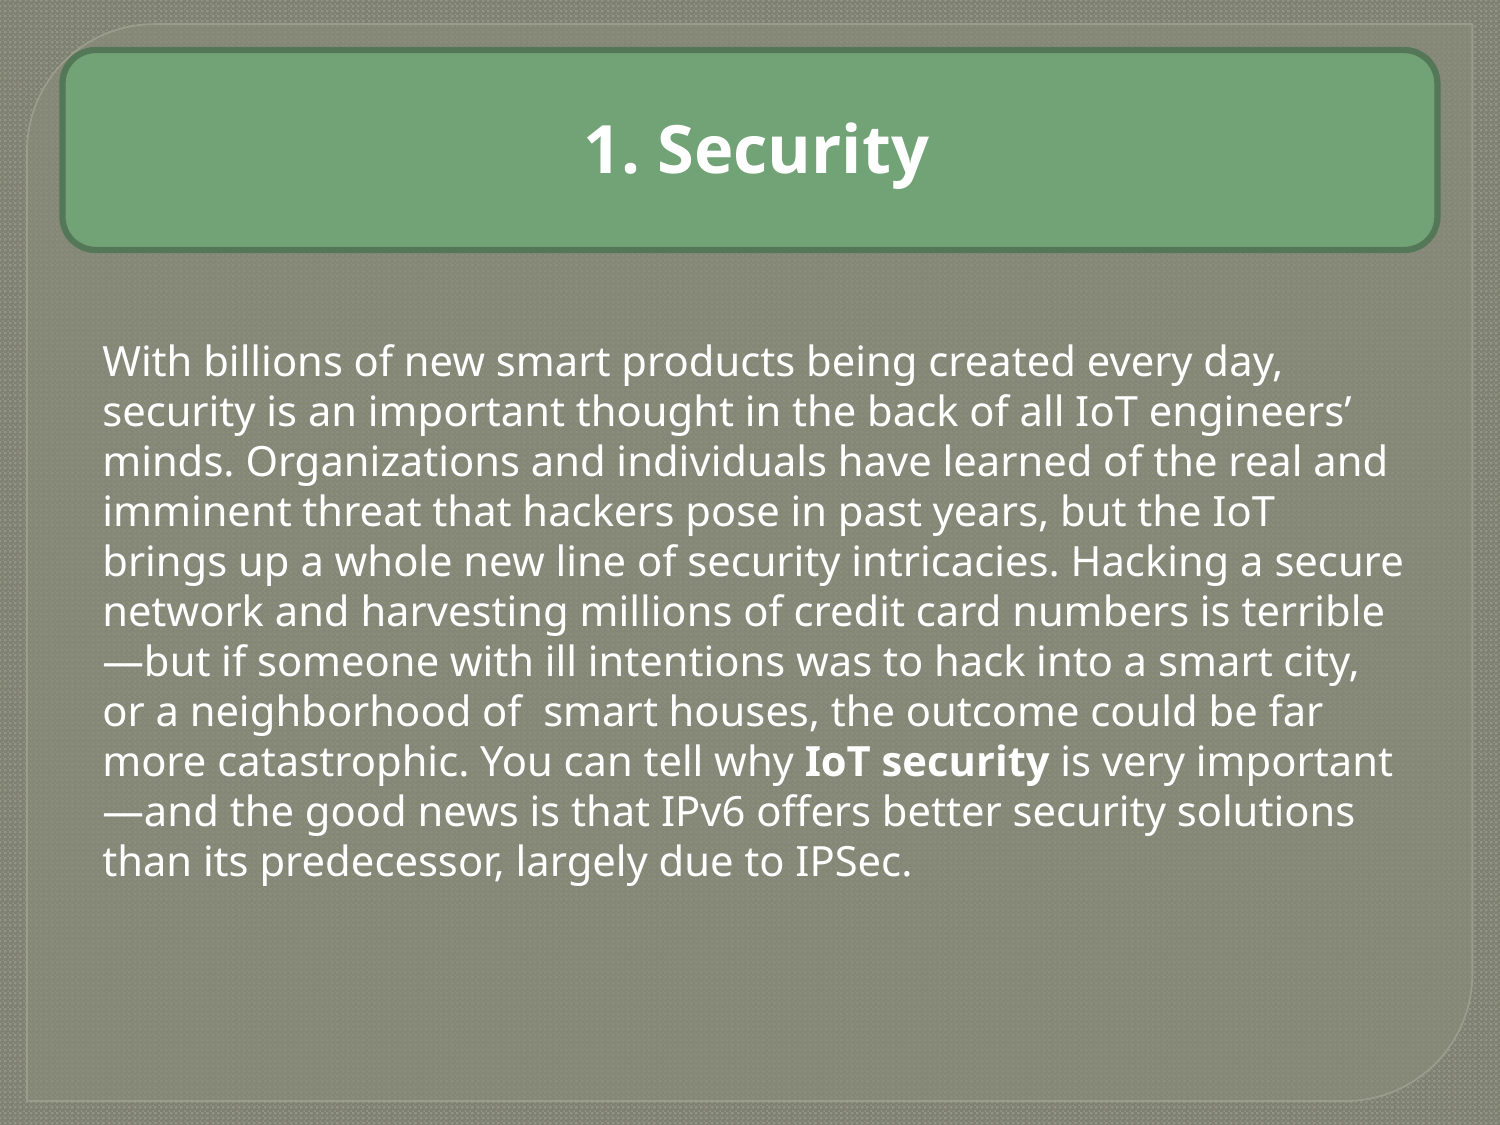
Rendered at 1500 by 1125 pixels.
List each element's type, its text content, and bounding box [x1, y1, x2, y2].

text_box 1. Security [87, 99, 1425, 325]
text_box With billions of new smart products being created every day, security is an important thought in the back of all IoT engineers’ minds. Organizations and individuals have learned of the real and imminent threat that hackers pose in past years, but the IoT brings up a whole new line of security intricacies. Hacking a secure network and harvesting millions of credit card numbers is terrible—but if someone with ill intentions was to hack into a smart city, or a neighborhood of smart houses, the outcome could be far more catastrophic. You can tell why IoT security is very important—and the good news is that IPv6 offers better security solutions than its predecessor, largely due to IPSec. [87, 327, 1425, 893]
text_box [74, 41, 1425, 53]
text_box [59, 46, 1441, 253]
